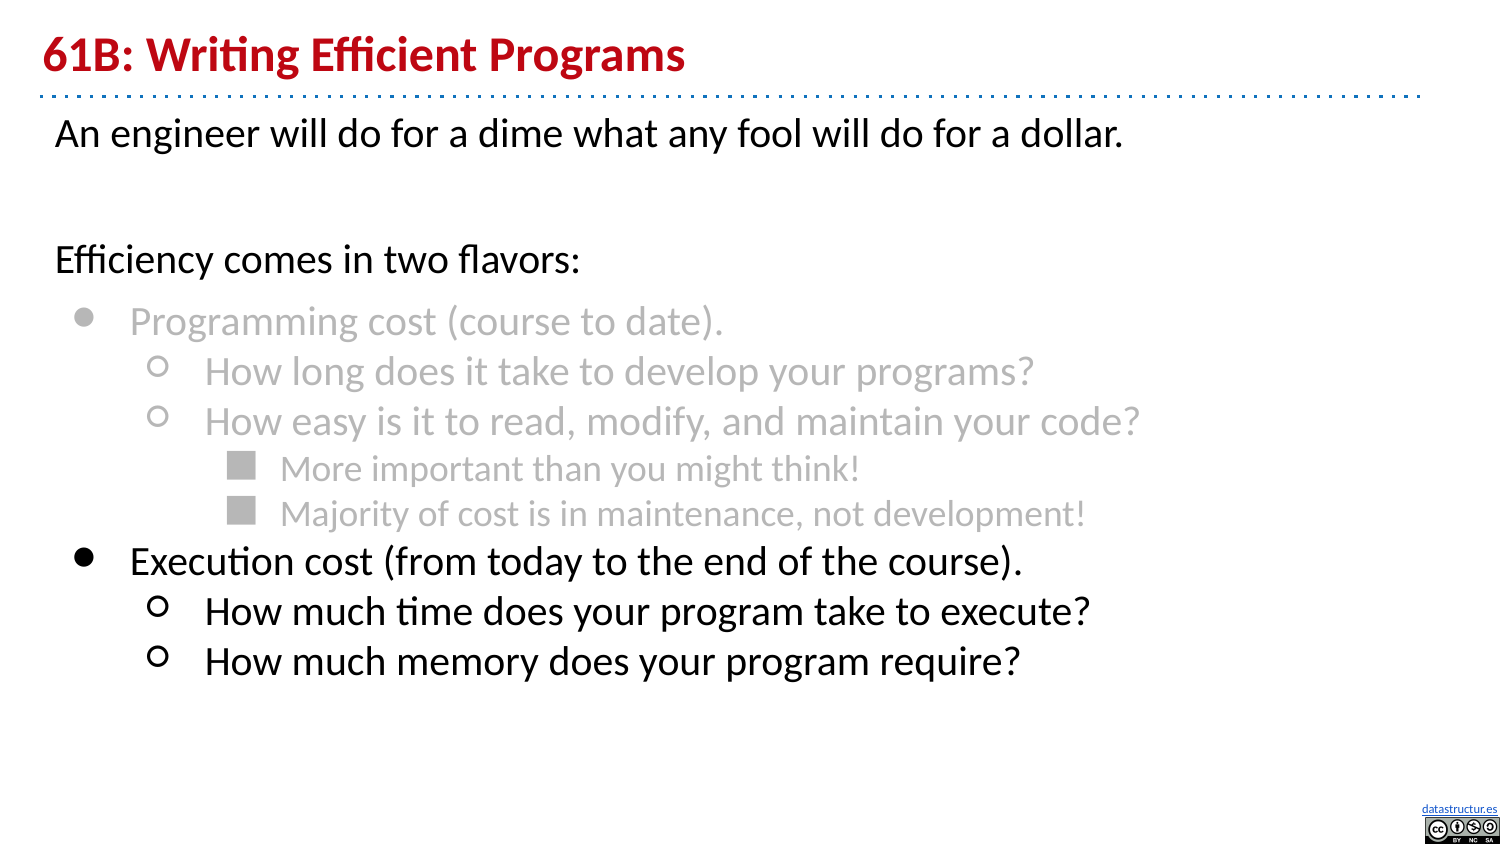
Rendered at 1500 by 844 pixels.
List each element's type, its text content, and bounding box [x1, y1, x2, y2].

picture [1425, 817, 1500, 844]
title 61B: Writing Efficient Programs [27, 15, 1378, 97]
list An engineer will do for a dime what any fool will do for a dollar. Efficiency comes in two flavors: Programming cost (course to date). How long does it take to develop your programs? How easy is it to read, modify, and maintain your code? More important than you might think! Majority of cost is in maintenance, not development! Execution cost (from today to the end of the course). How much time does your program take to execute? How much memory does your program require? [39, 91, 1425, 773]
